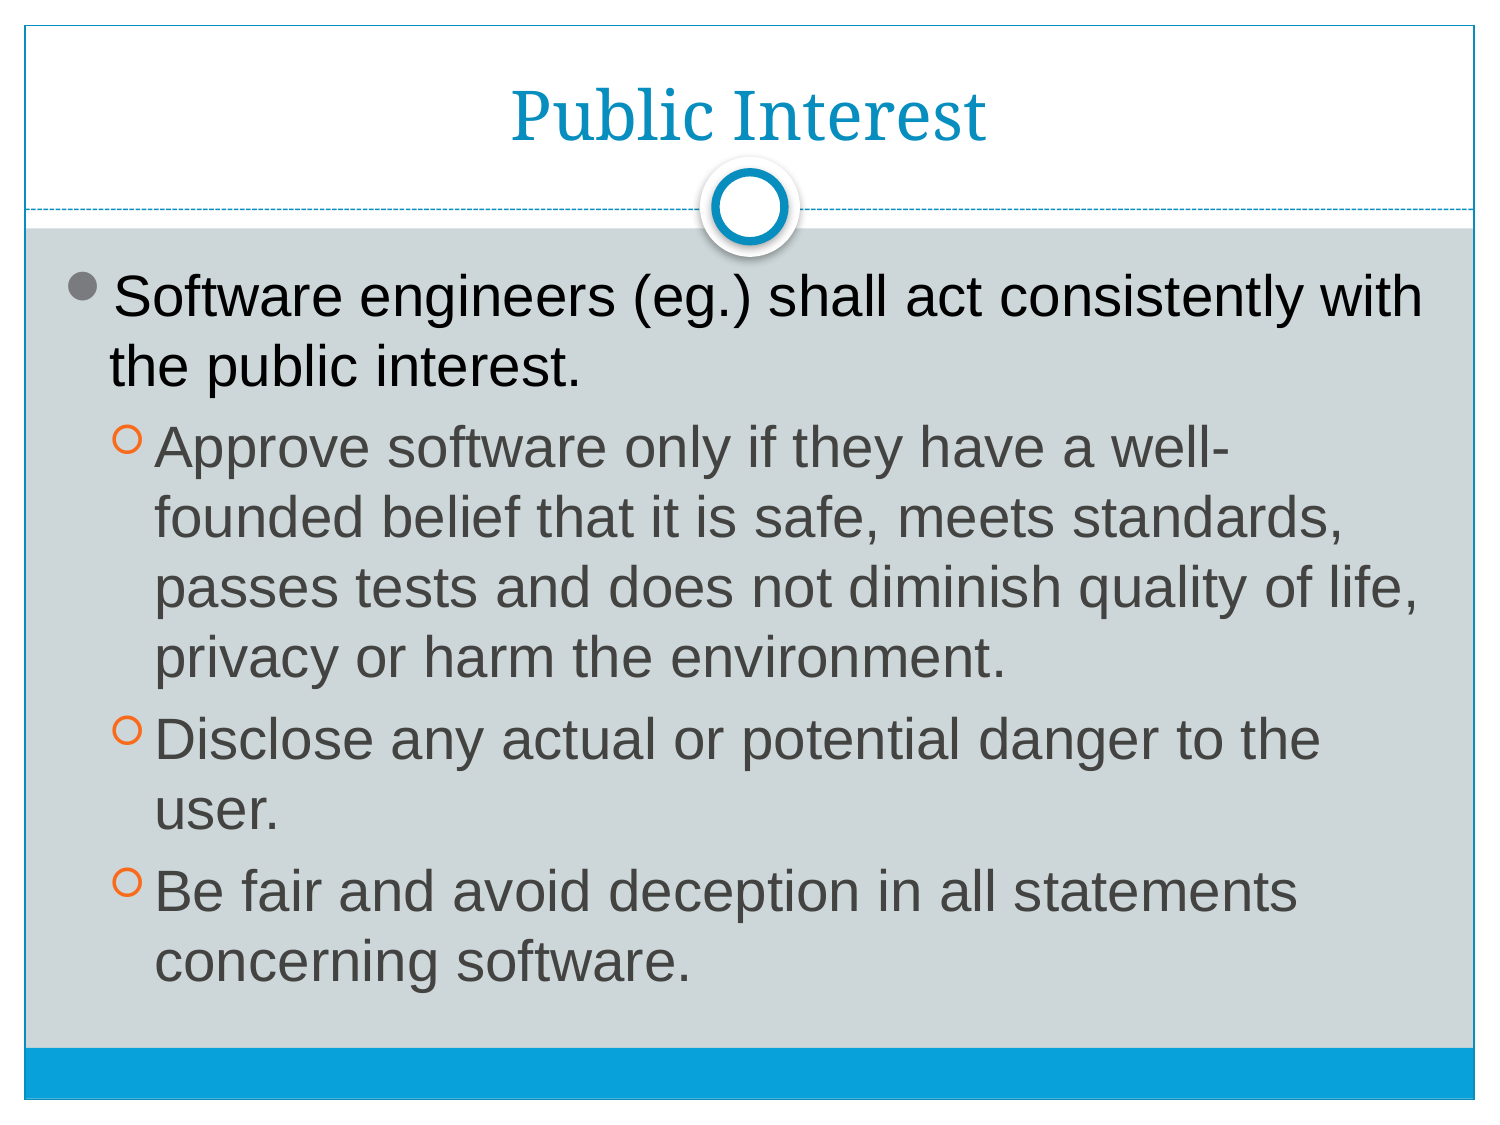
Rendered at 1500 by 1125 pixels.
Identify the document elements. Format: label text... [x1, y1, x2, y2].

title Public Interest [49, 37, 1450, 162]
list Software engineers (eg.) shall act consistently with the public interest. Approve software only if they have a well-founded belief that it is safe, meets standards, passes tests and does not diminish quality of life, privacy or harm the environment. Disclose any actual or potential danger to the user. Be fair and avoid deception in all statements concerning software. [49, 250, 1445, 1001]
